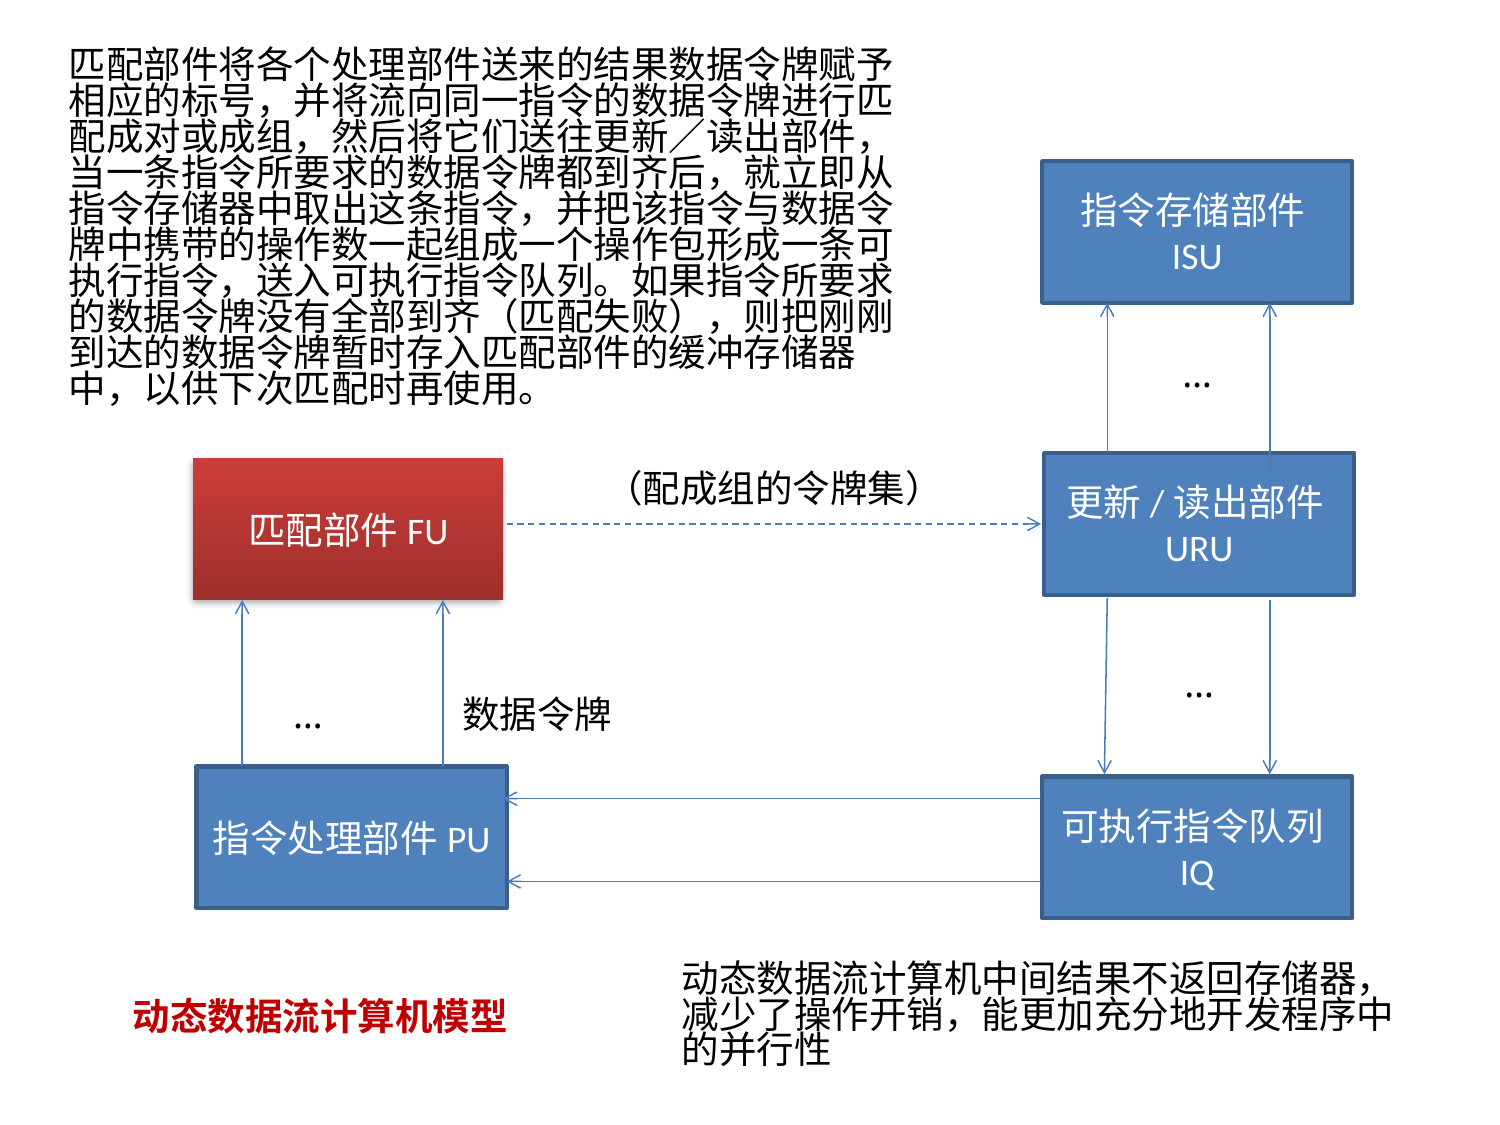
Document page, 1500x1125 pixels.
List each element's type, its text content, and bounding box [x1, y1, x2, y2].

text_box 匹配部件将各个处理部件送来的结果数据令牌赋予相应的标号，并将流向同一指令的数据令牌进行匹配成对或成组，然后将它们送往更新／读出部件，当一条指令所要求的数据令牌都到齐后，就立即从指令存储器中取出这条指令，并把该指令与数据令牌中携带的操作数一起组成一个操作包形成一条可执行指令，送入可执行指令队列。如果指令所要求的数据令牌没有全部到齐（匹配失败），则把刚刚到达的数据令牌暂时存入匹配部件的缓冲存储器中，以供下次匹配时再使用。 [53, 42, 940, 417]
text_box … [1169, 652, 1229, 713]
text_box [1104, 597, 1108, 775]
text_box （配成组的令牌集） [590, 458, 958, 518]
text_box 指令处理部件PU [194, 764, 509, 910]
text_box 数据令牌 [448, 683, 627, 743]
text_box 可执行指令队列IQ [1040, 774, 1354, 920]
text_box 更新/读出部件URU [1042, 451, 1356, 597]
text_box 动态数据流计算机中间结果不返回存储器，减少了操作开销，能更加充分地开发程序中的并行性 [667, 955, 1418, 1079]
text_box 匹配部件FU [193, 458, 504, 601]
text_box 指令存储部件ISU [1040, 159, 1354, 305]
text_box … [278, 683, 338, 743]
text_box … [1167, 342, 1228, 403]
text_box 动态数据流计算机模型 [118, 985, 532, 1046]
